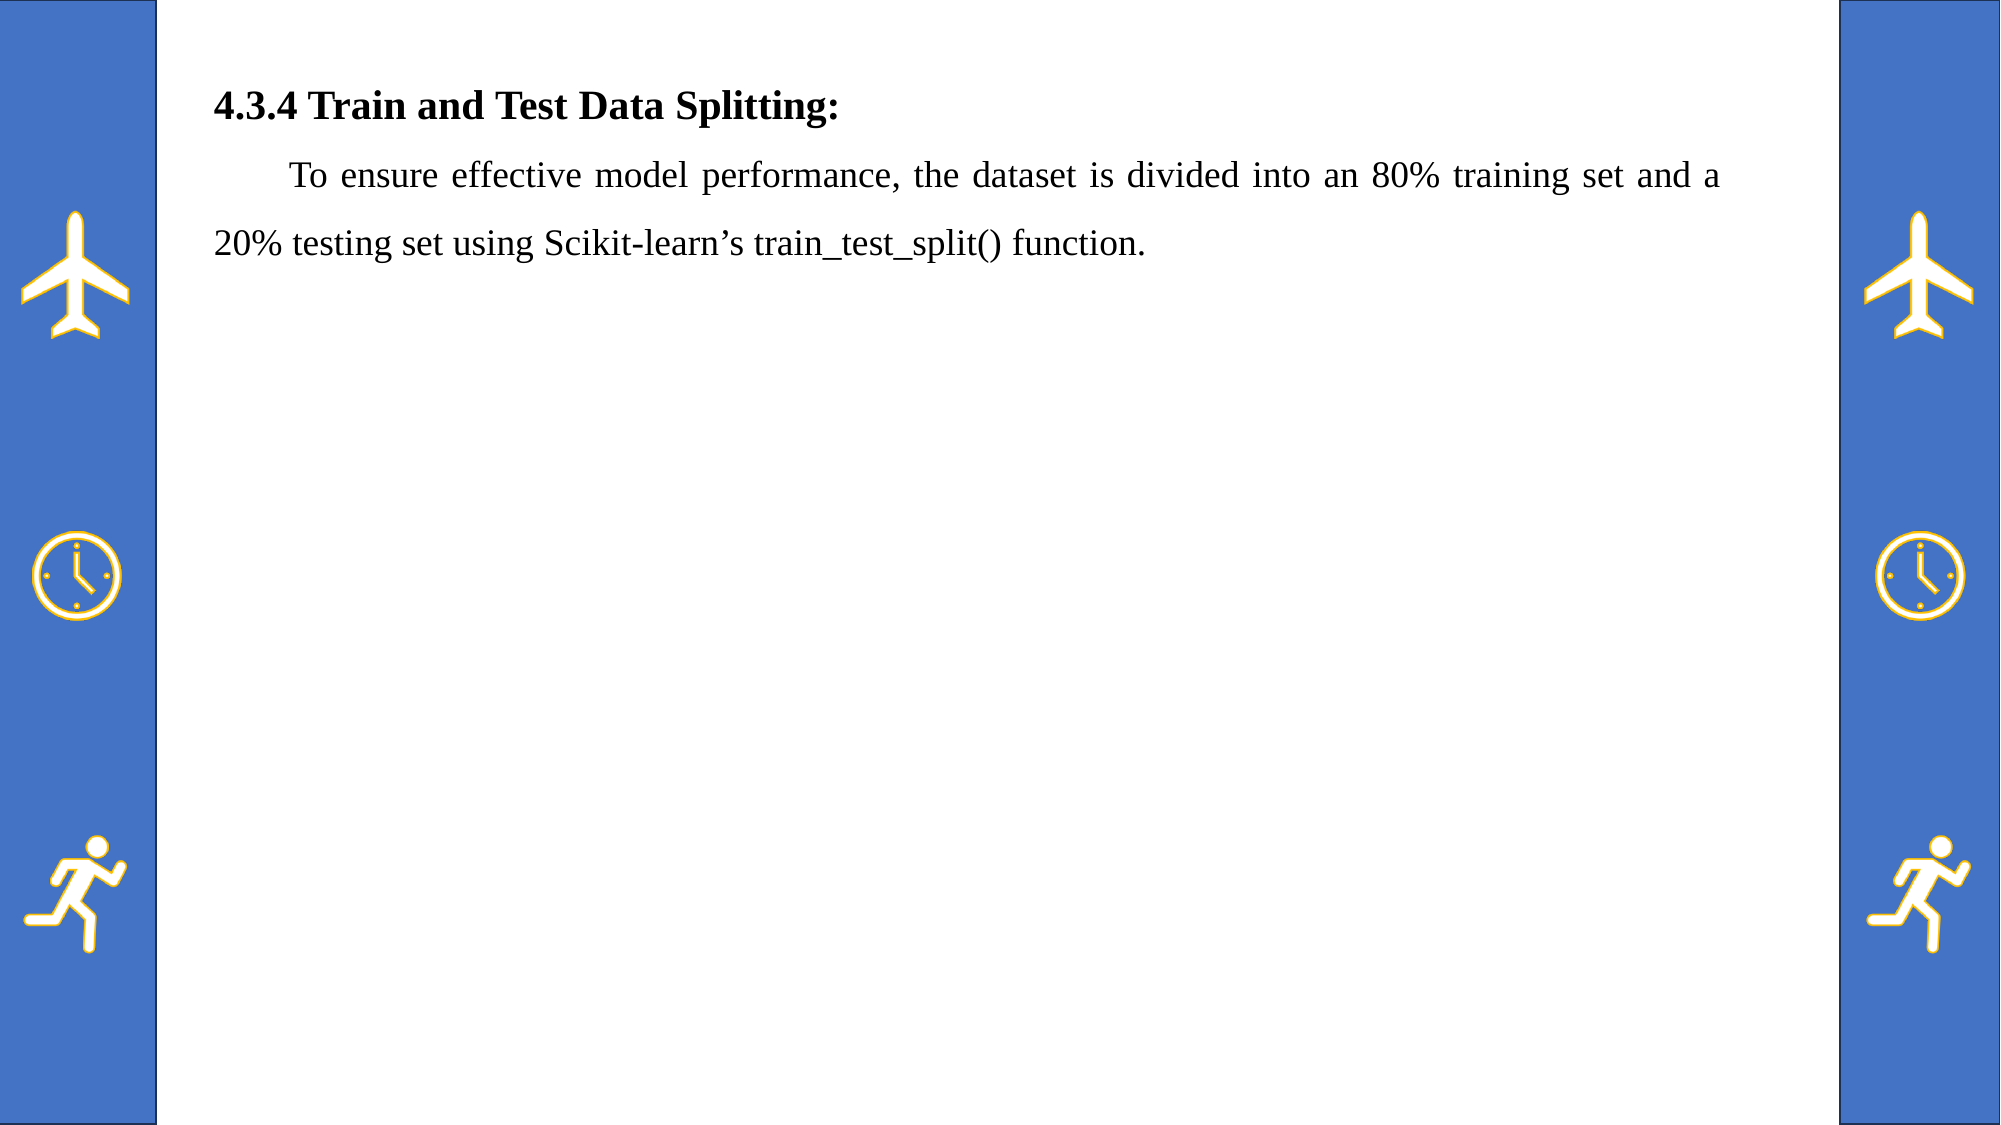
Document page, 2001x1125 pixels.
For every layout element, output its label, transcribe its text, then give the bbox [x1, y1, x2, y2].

text_box [1839, 0, 2000, 444]
picture [10, 829, 140, 959]
picture [1853, 829, 1984, 959]
text_box [1839, 498, 2000, 1125]
picture [0, 199, 150, 350]
picture [1864, 520, 1976, 631]
text_box 4.3.4 Train and Test Data Splitting: To ensure effective model performance, the dataset is divided into an 80% training set and a 20% testing set using Scikit-learn’s train_test_split() function. [199, 5, 1737, 271]
picture [1843, 199, 1994, 350]
picture [21, 520, 132, 631]
text_box [156, 444, 2000, 498]
text_box [0, 0, 157, 1125]
